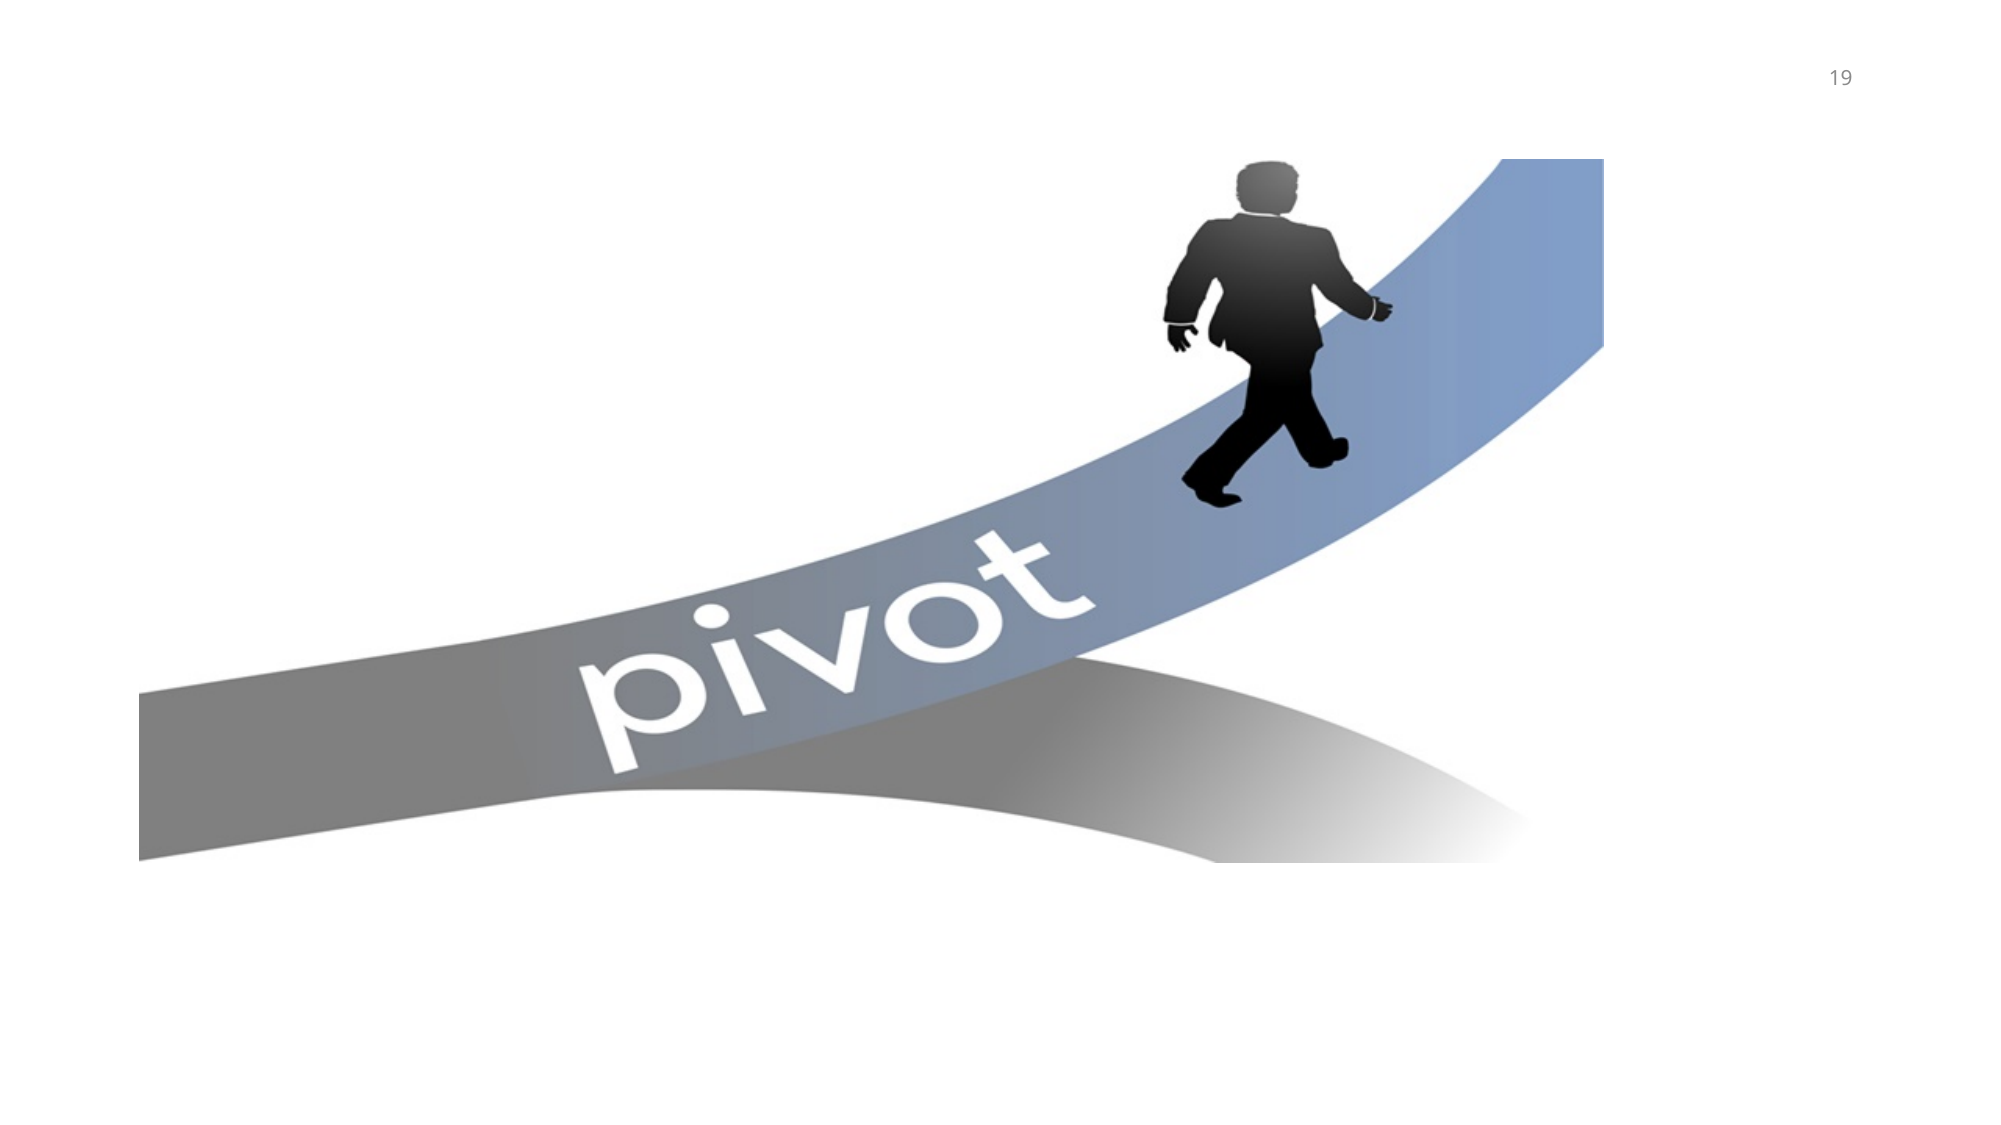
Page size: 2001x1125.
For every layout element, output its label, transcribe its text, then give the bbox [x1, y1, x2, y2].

slide_number 19 [1717, 52, 1868, 105]
picture [139, 158, 1604, 863]
